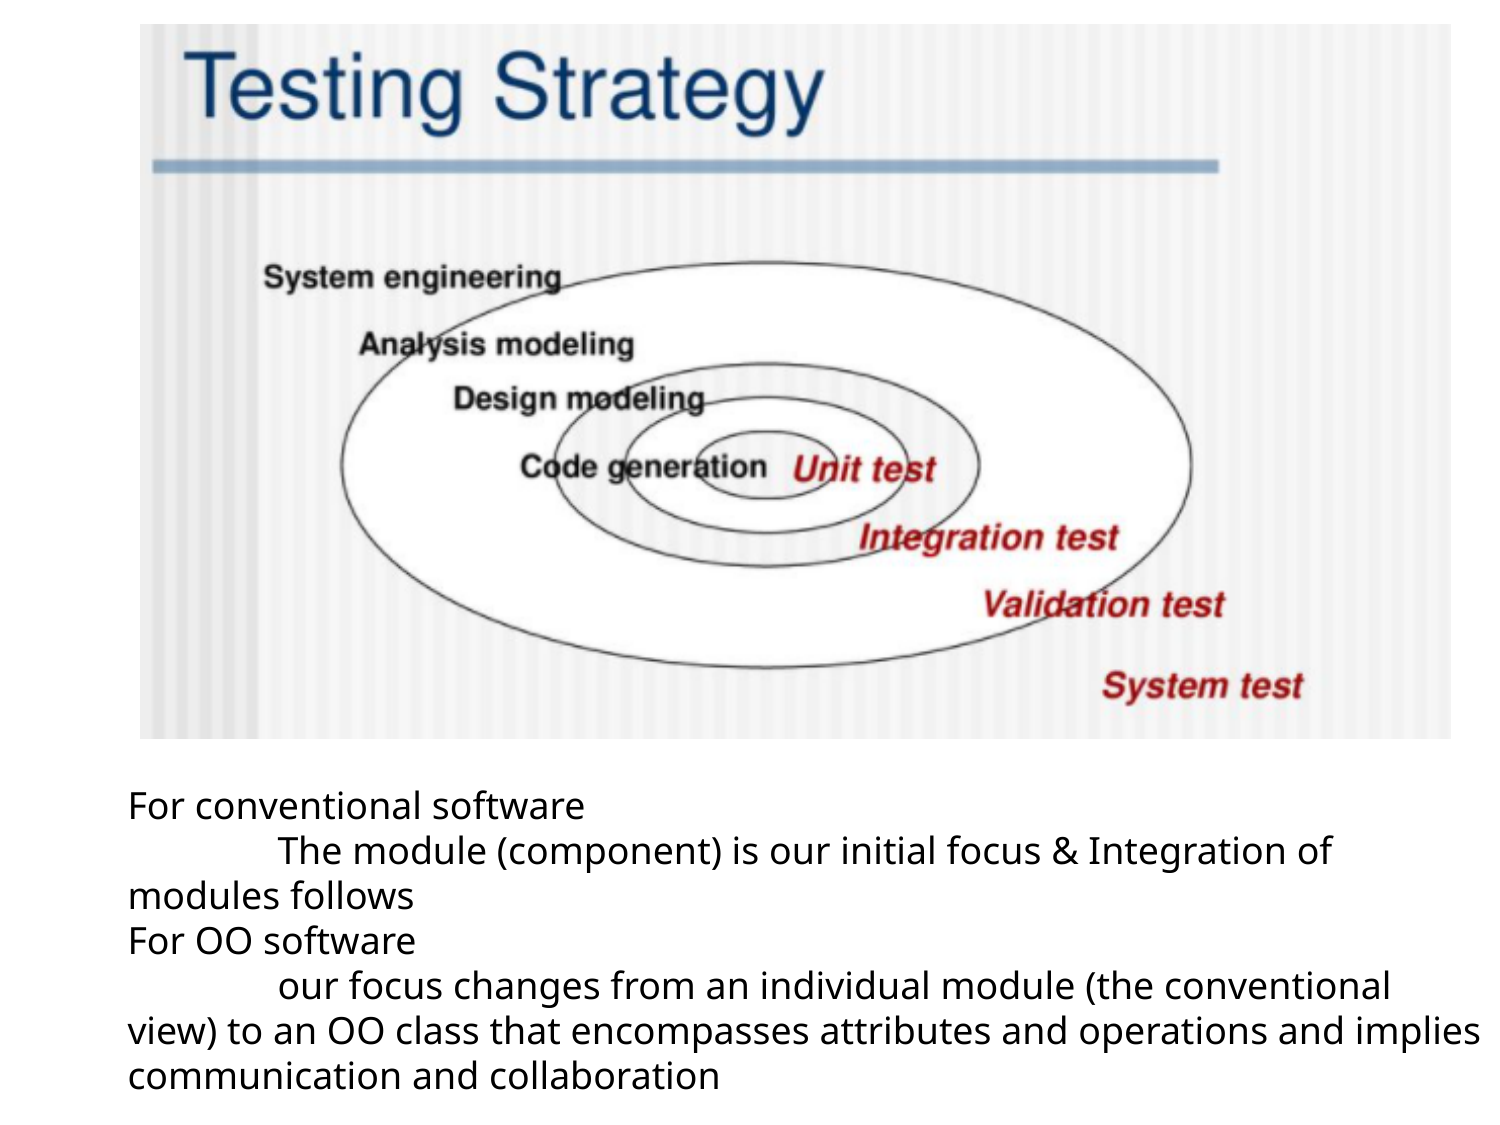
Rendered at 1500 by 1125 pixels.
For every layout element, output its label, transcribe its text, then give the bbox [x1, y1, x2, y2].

picture [140, 24, 1451, 739]
text_box For conventional software The module (component) is our initial focus & Integration of modules follows For OO software our focus changes from an individual module (the conventional view) to an OO class that encompasses attributes and operations and implies communication and collaboration [112, 774, 1500, 1105]
